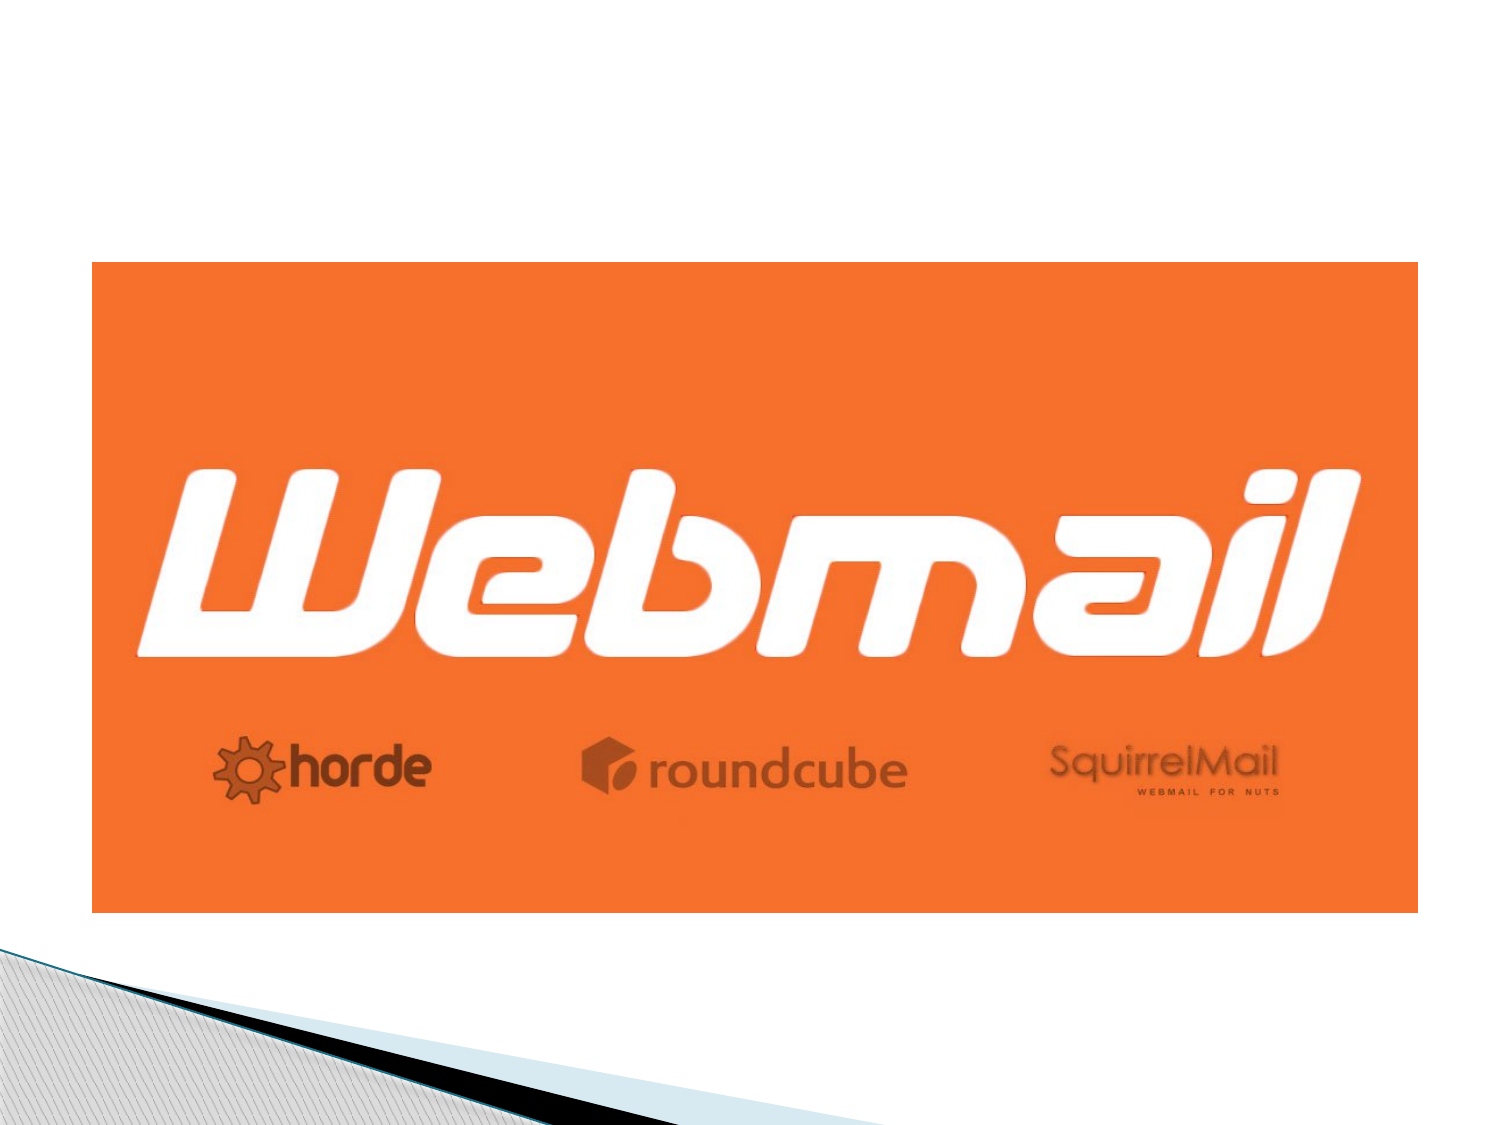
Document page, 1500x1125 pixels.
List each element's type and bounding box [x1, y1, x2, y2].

picture [92, 262, 1419, 913]
